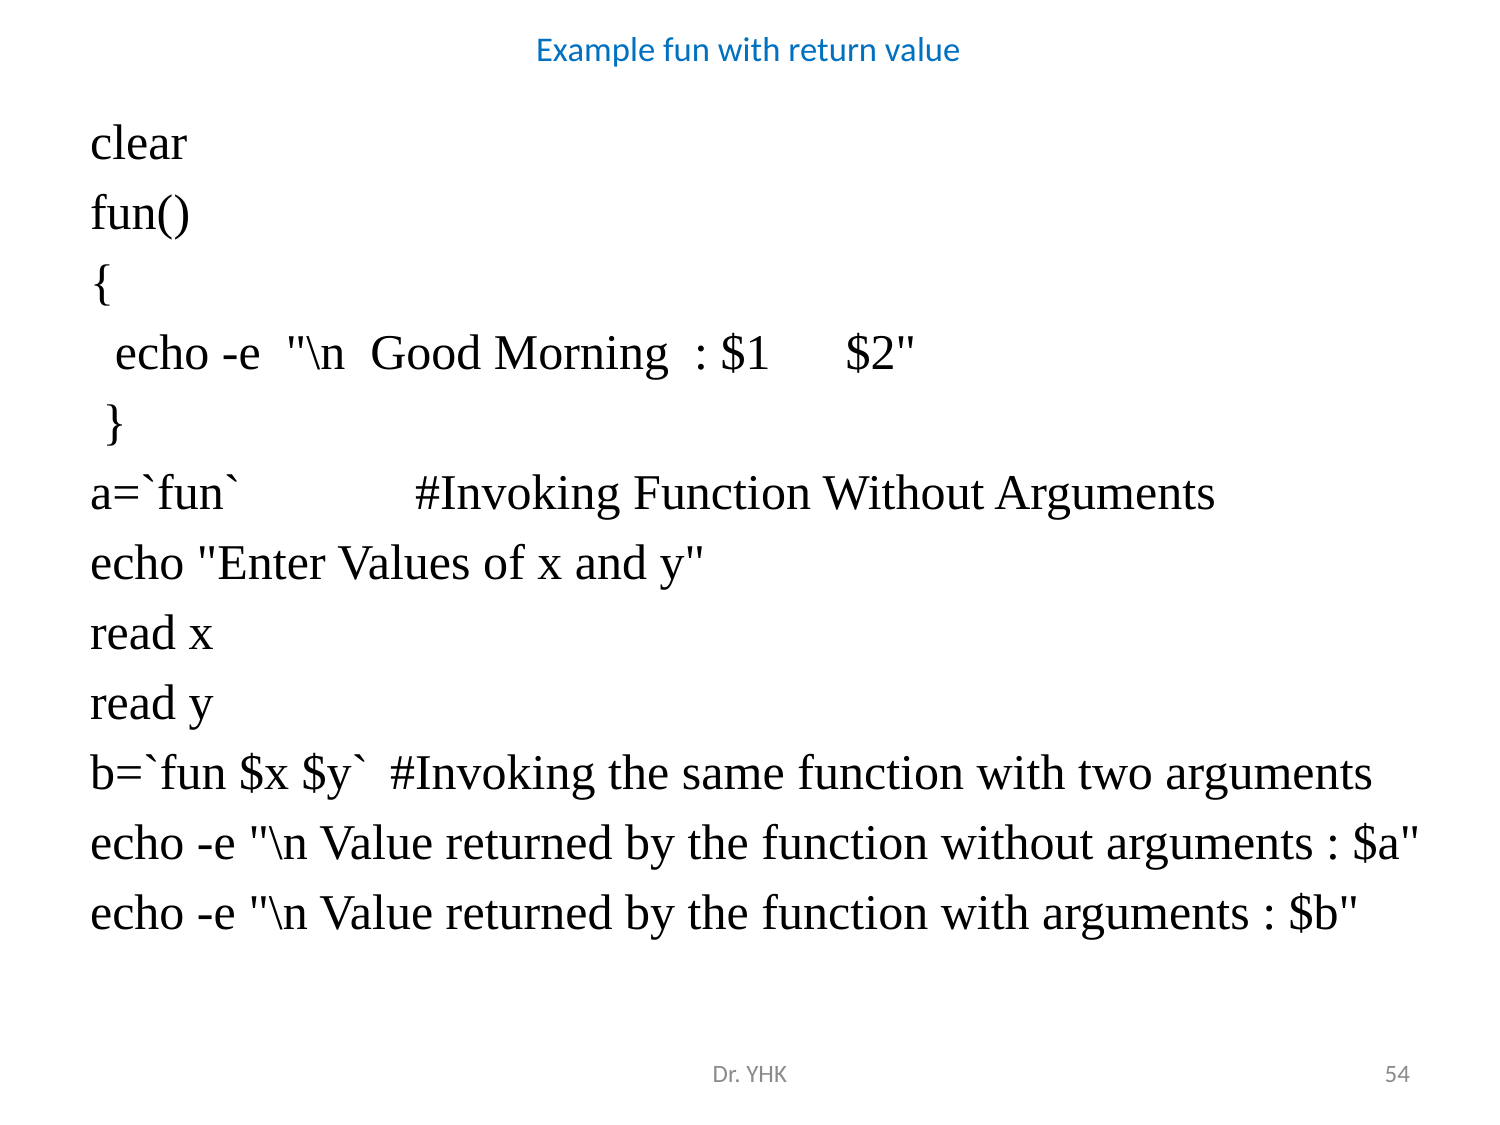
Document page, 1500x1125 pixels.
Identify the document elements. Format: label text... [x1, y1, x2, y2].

slide_number 54 [1074, 1042, 1425, 1103]
list clear fun() { echo -e "\n Good Morning : $1 $2" } a=`fun` #Invoking Function Without Arguments echo "Enter Values of x and y" read x read y b=`fun $x $y` #Invoking the same function with two arguments echo -e "\n Value returned by the function without arguments : $a" echo -e "\n Value returned by the function with arguments : $b" [75, 101, 1459, 1043]
footer Dr. YHK [512, 1042, 988, 1103]
title Example fun with return value [73, 19, 1424, 76]
